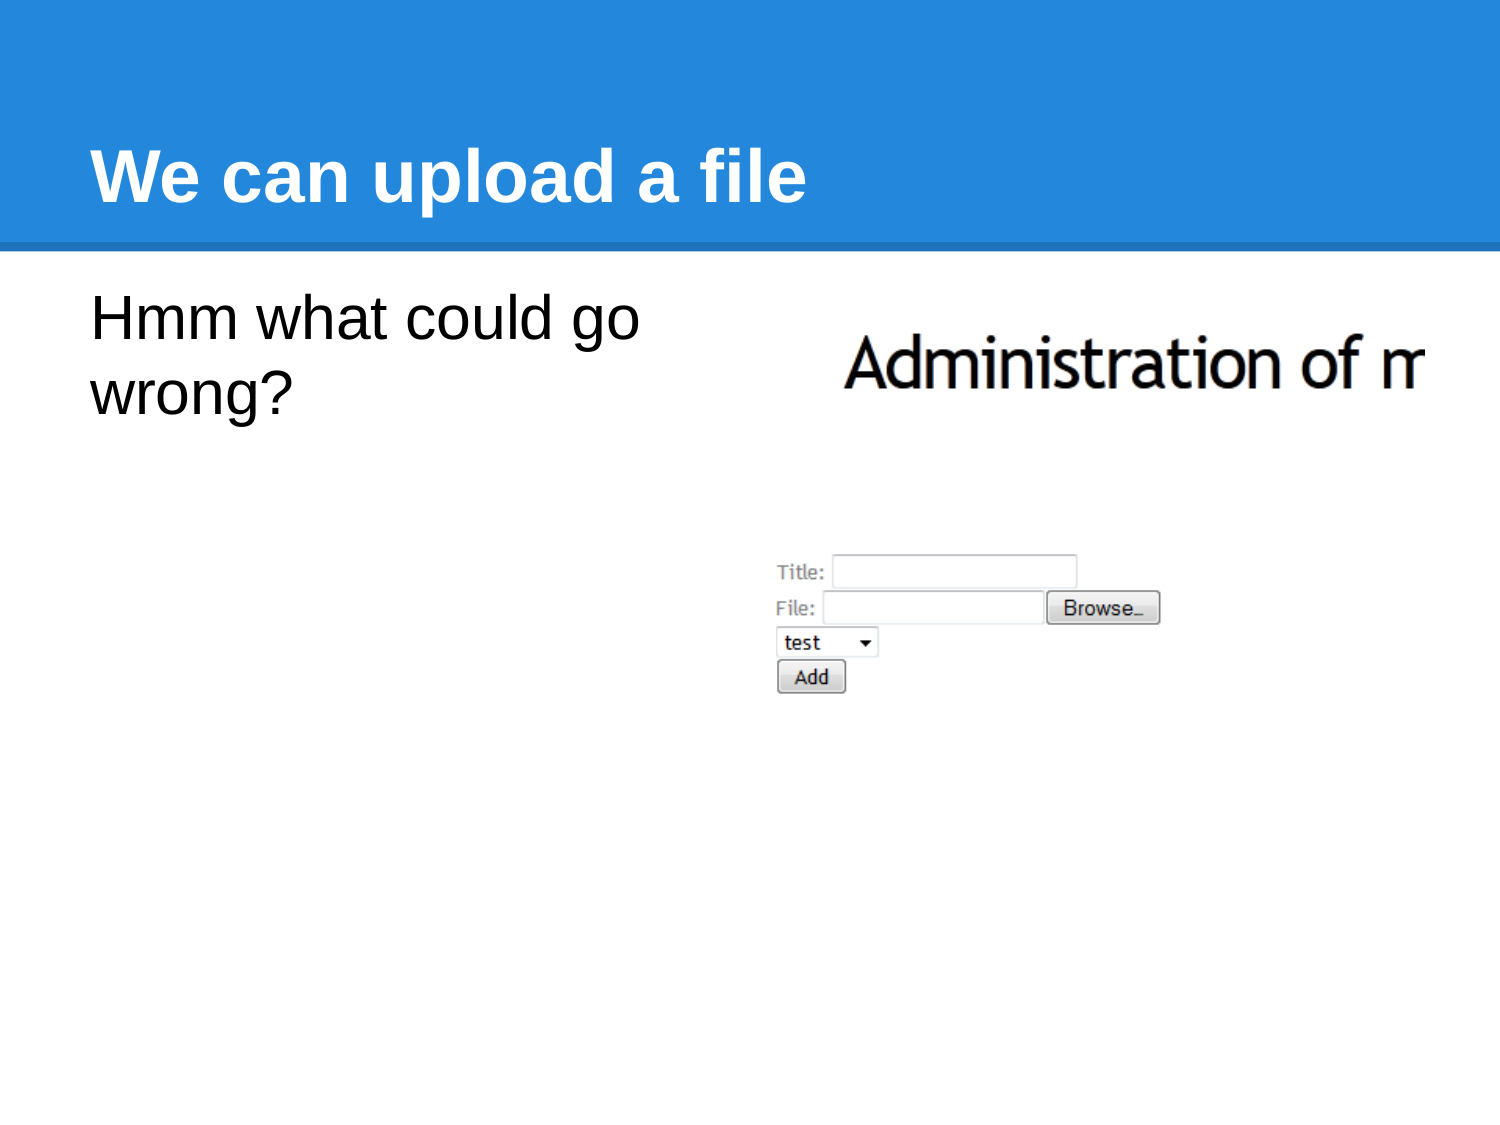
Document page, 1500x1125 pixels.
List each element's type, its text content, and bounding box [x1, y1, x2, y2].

picture [776, 262, 1426, 723]
list Hmm what could go wrong? [75, 262, 1425, 1078]
title We can upload a file [75, 45, 1425, 233]
